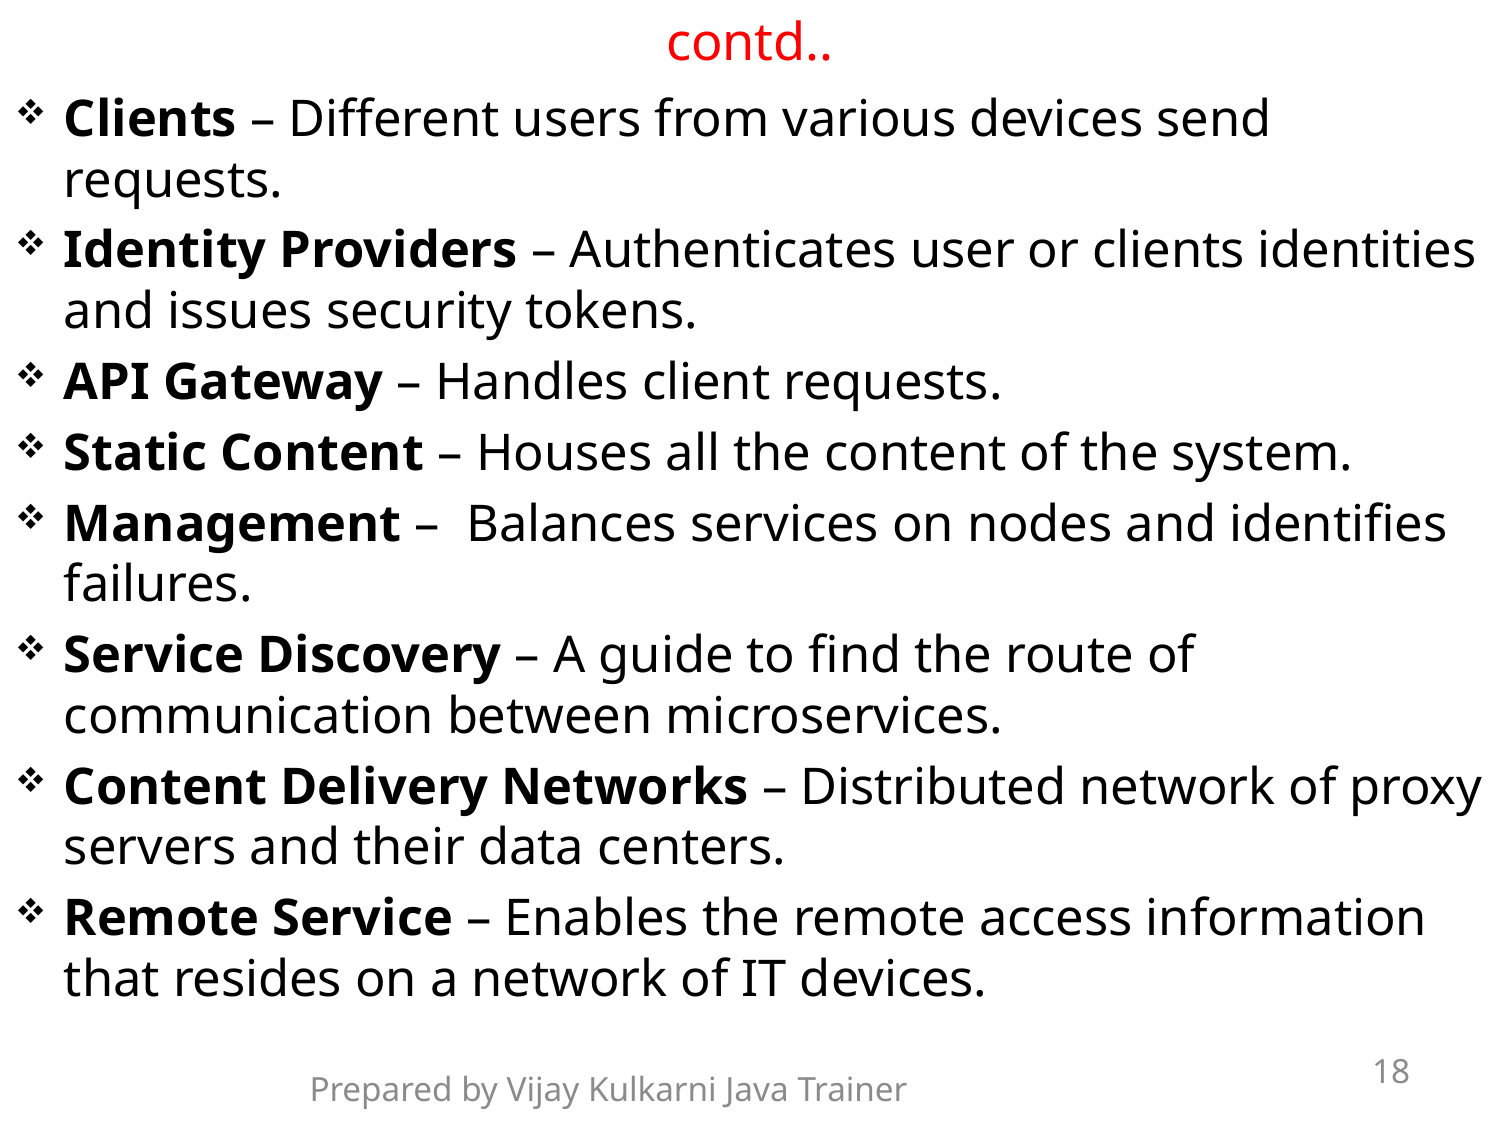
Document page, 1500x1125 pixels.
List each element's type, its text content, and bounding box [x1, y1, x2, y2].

footer Prepared by Vijay Kulkarni Java Trainer [230, 1058, 988, 1119]
title contd.. [0, 0, 1500, 78]
slide_number 18 [1352, 1042, 1425, 1103]
list Clients – Different users from various devices send requests. Identity Providers – Authenticates user or clients identities and issues security tokens. API Gateway – Handles client requests. Static Content – Houses all the content of the system. Management – Balances services on nodes and identifies failures. Service Discovery – A guide to find the route of communication between microservices. Content Delivery Networks – Distributed network of proxy servers and their data centers. Remote Service – Enables the remote access information that resides on a network of IT devices. [0, 78, 1500, 1024]
